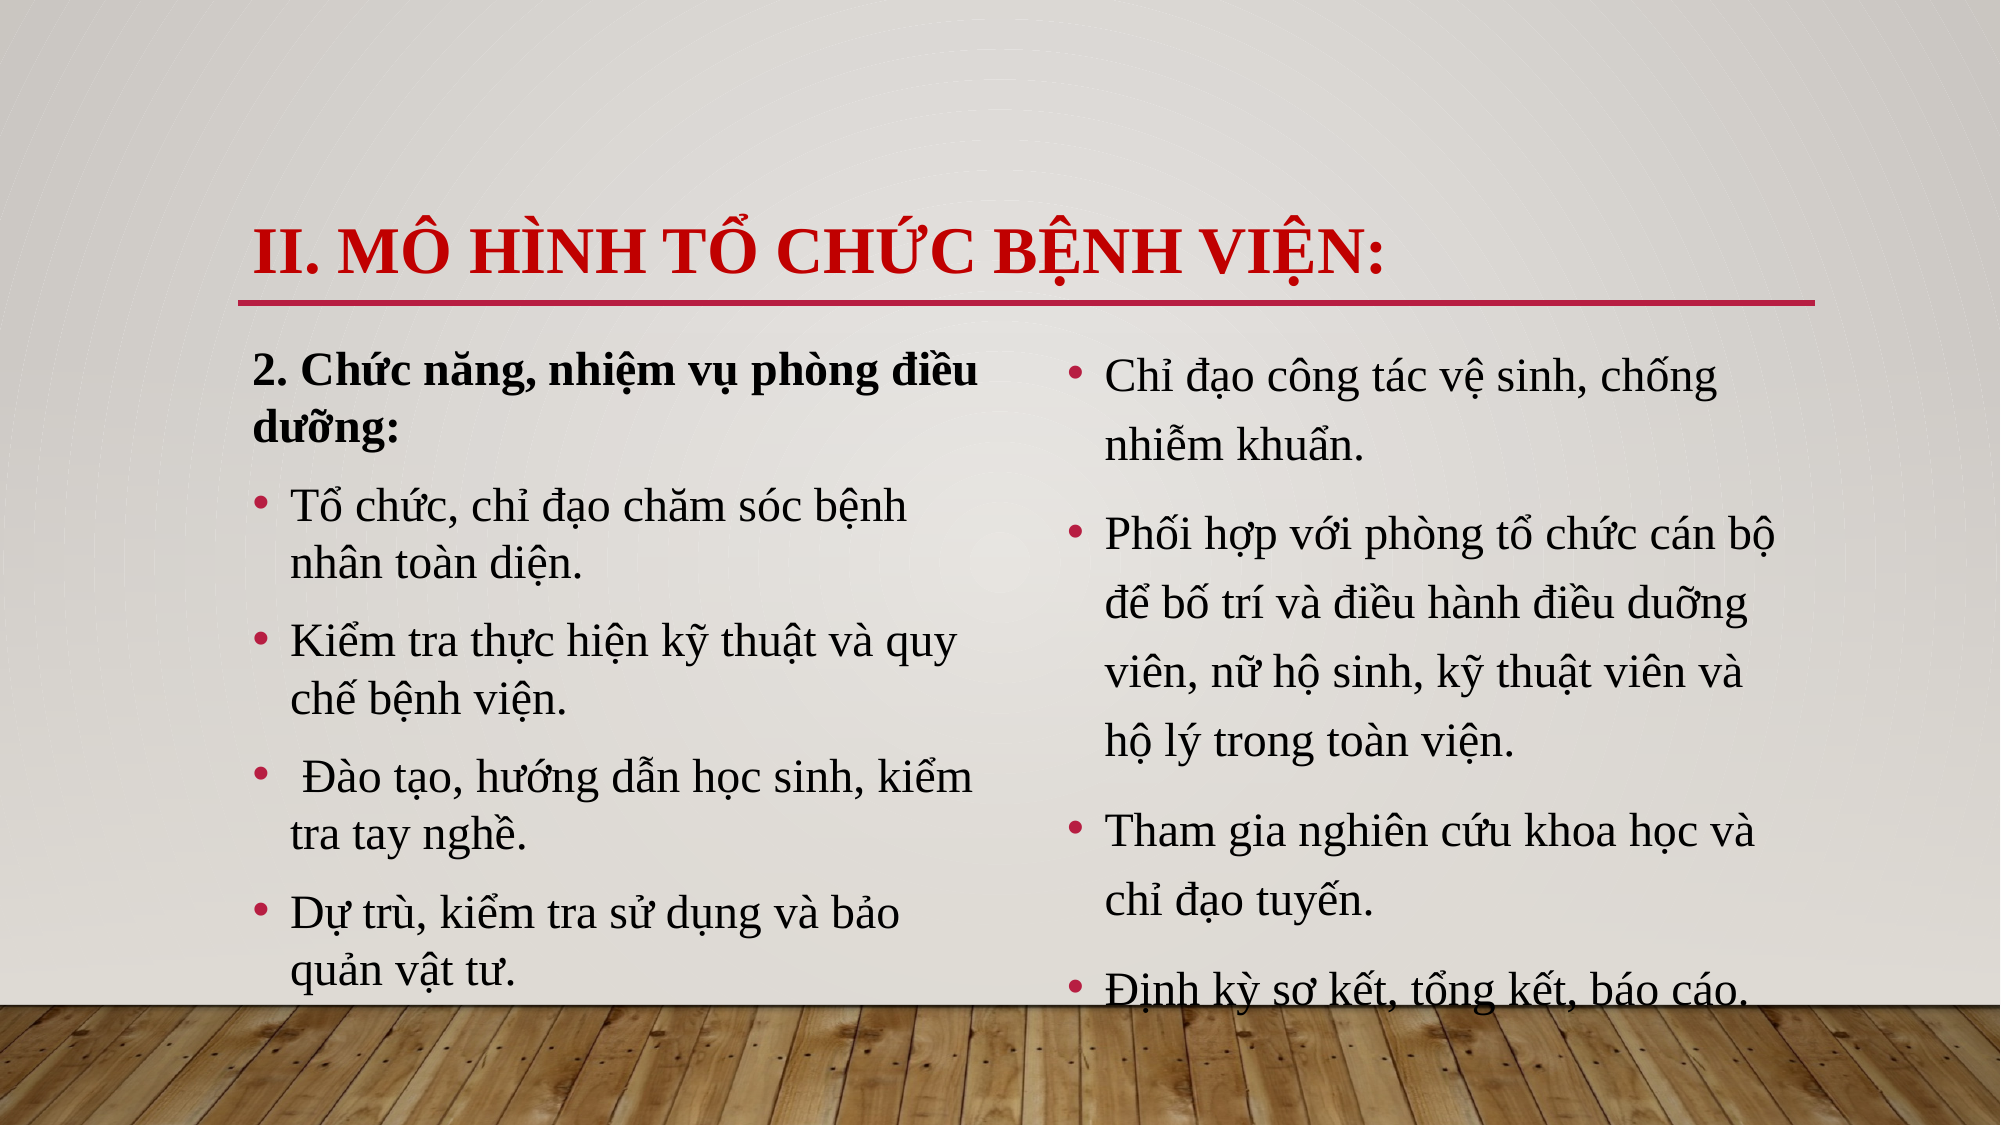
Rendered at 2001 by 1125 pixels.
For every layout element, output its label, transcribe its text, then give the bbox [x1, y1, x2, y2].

list 2. Chức năng, nhiệm vụ phòng điều dưỡng: Tổ chức, chỉ đạo chăm sóc bệnh nhân toàn diện. Kiểm tra thực hiện kỹ thuật và quy chế bệnh viện. Đào tạo, hướng dẫn học sinh, kiểm tra tay nghề. Dự trù, kiểm tra sử dụng và bảo quản vật tư. [237, 382, 1000, 896]
list Chỉ đạo công tác vệ sinh, chống nhiễm khuẩn. Phối hợp với phòng tổ chức cán bộ để bố trí và điều hành điều duỡng viên, nữ hộ sinh, kỹ thuật viên và hộ lý trong toàn viện. Tham gia nghiên cứu khoa học và chỉ đạo tuyến. Định kỳ sơ kết, tổng kết, báo cáo. [1052, 324, 1815, 890]
text_box II. Mô hình tổ chức bệnh viện: [237, 209, 1813, 382]
picture [0, 1005, 2000, 1125]
